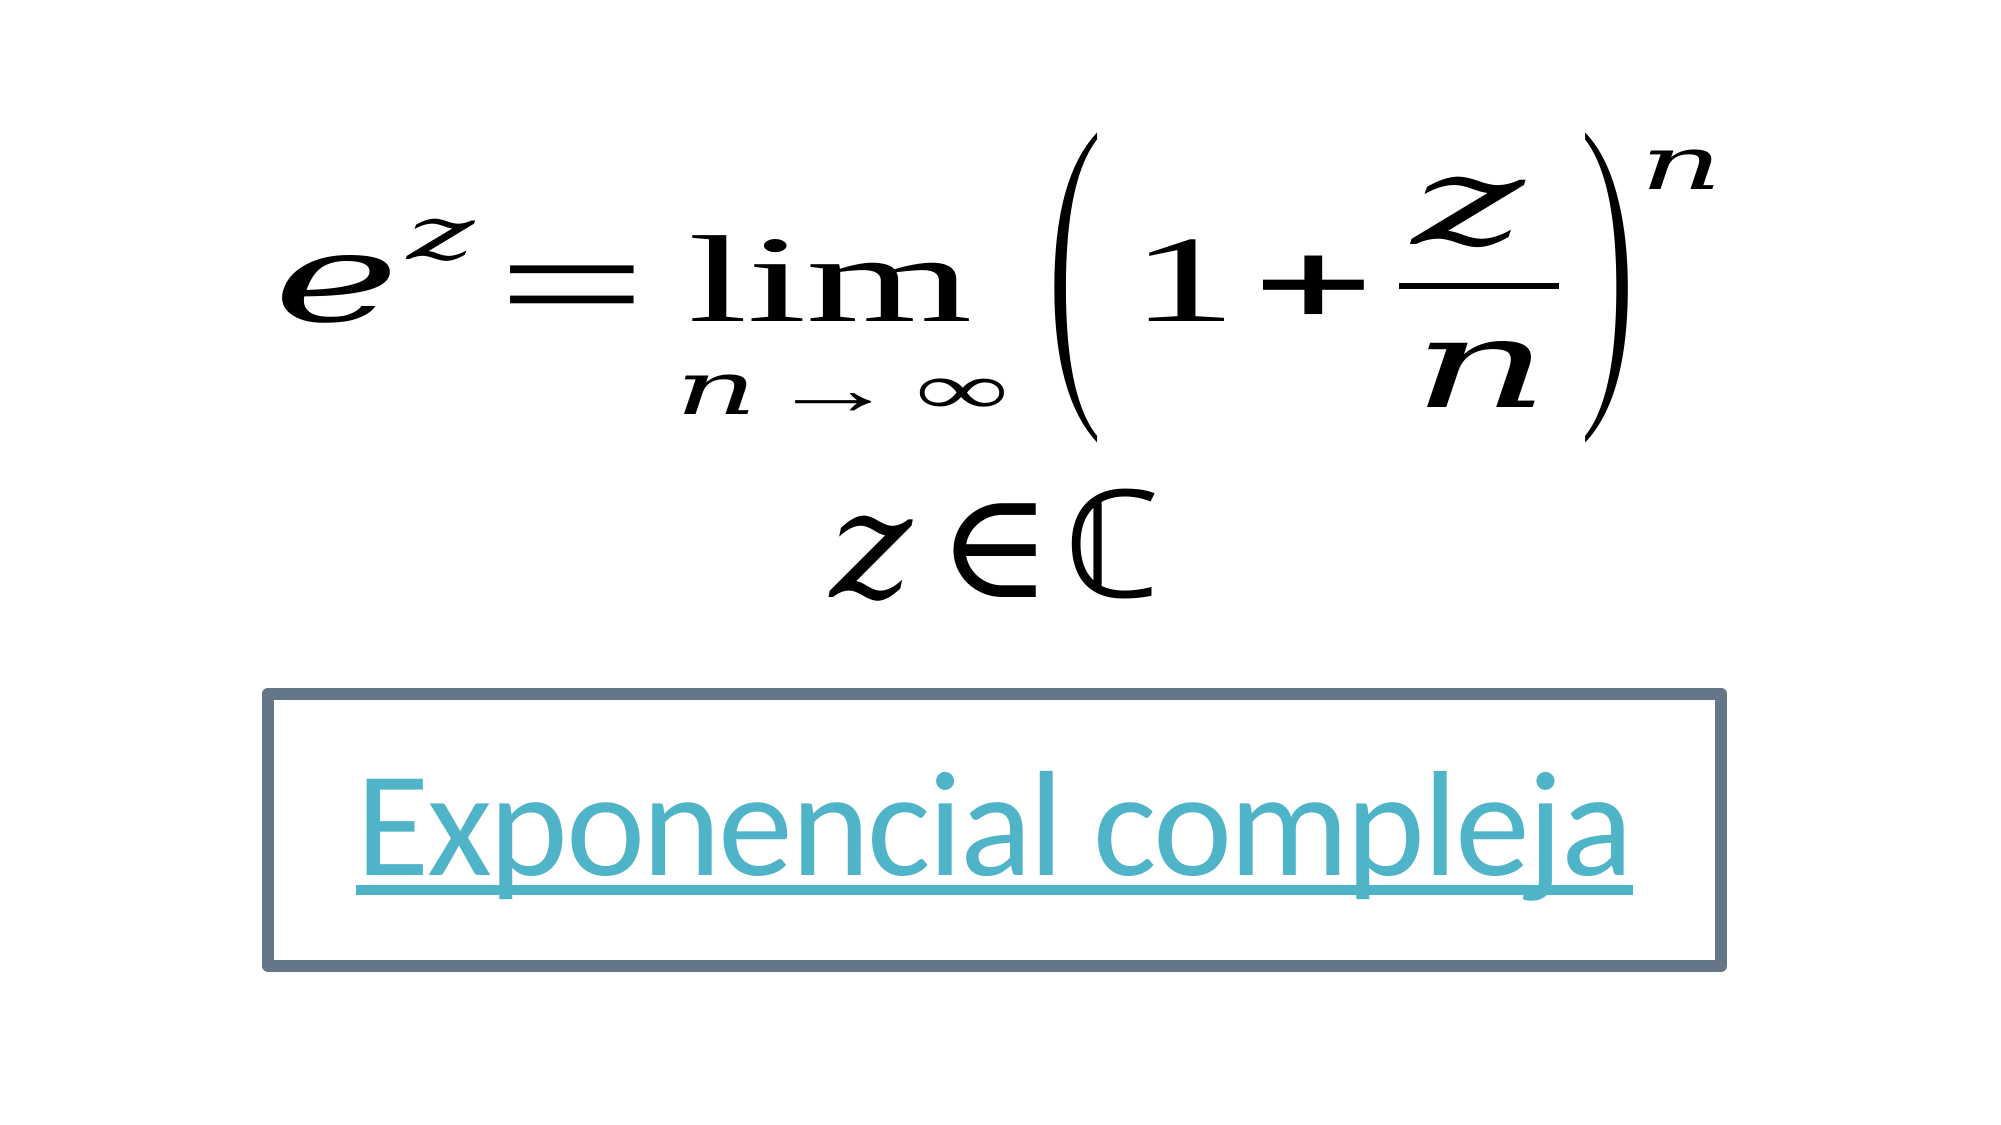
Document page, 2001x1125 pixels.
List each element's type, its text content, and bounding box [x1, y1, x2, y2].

title Exponencial compleja [268, 693, 1722, 966]
